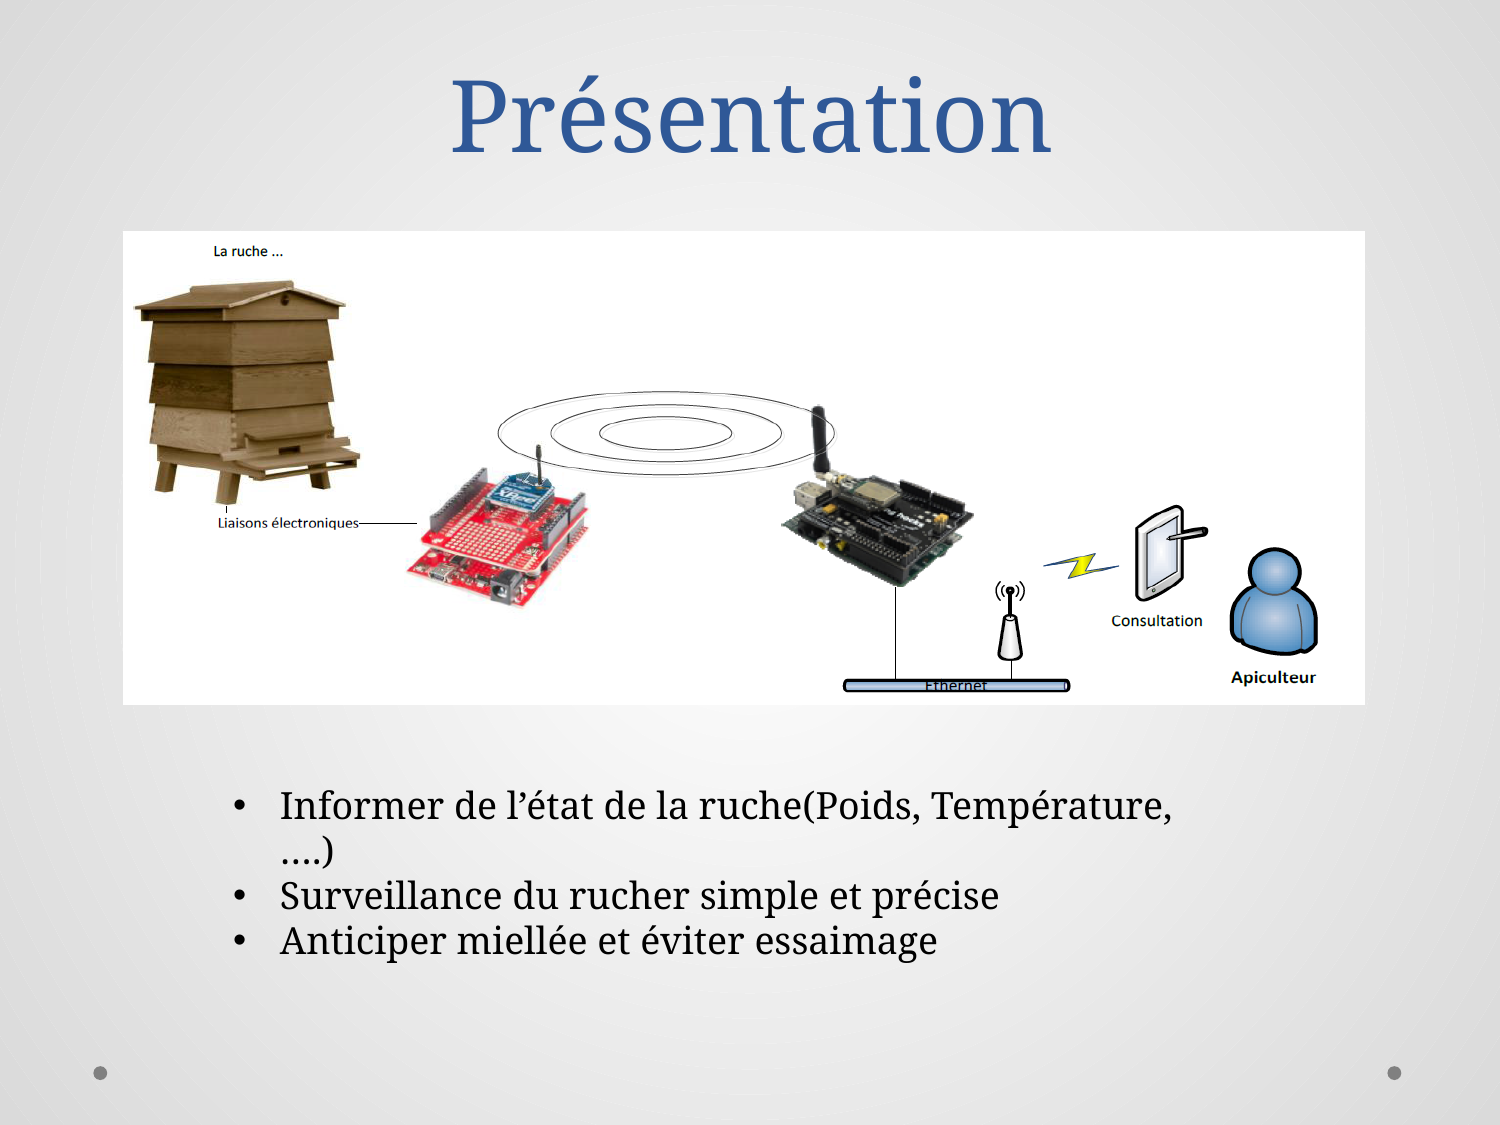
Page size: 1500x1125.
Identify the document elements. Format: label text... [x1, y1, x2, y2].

text_box Informer de l’état de la ruche(Poids, Température,….) Surveillance du rucher simple et précise Anticiper miellée et éviter essaimage [218, 775, 1223, 970]
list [123, 231, 1365, 705]
title Présentation [76, 0, 1427, 180]
